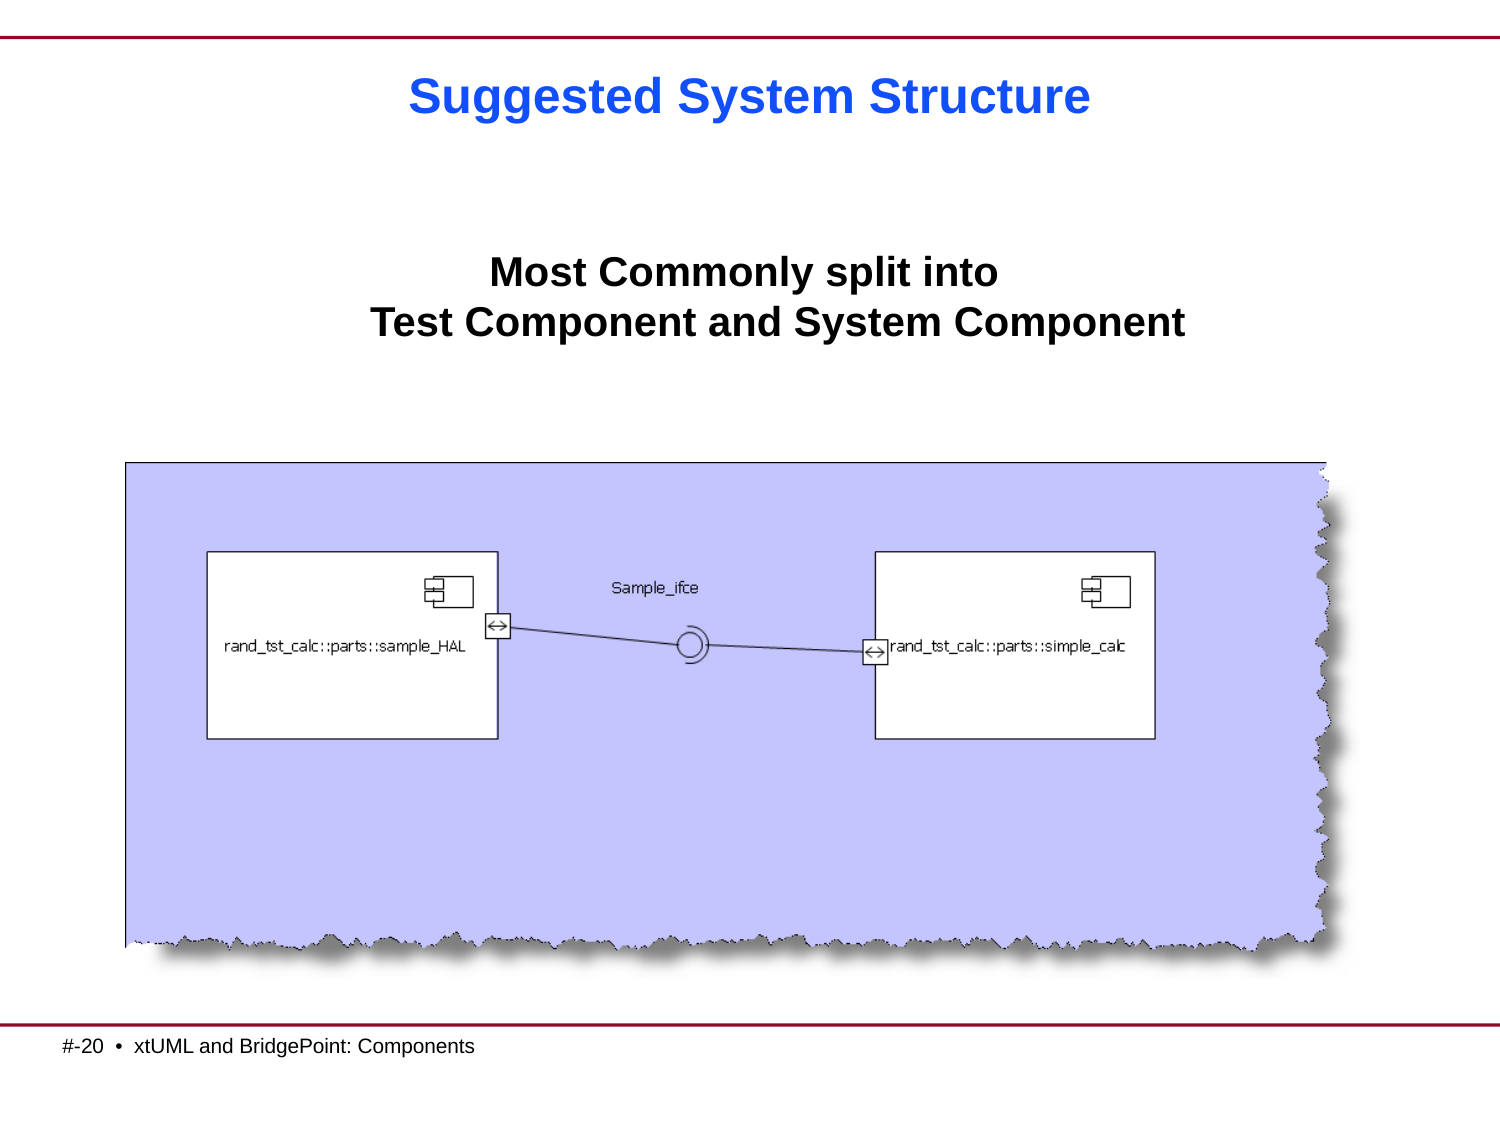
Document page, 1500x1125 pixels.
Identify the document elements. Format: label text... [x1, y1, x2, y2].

list Most Commonly split into Test Component and System Component [86, 236, 1414, 388]
title Suggested System Structure [24, 36, 1476, 151]
picture [124, 462, 1360, 979]
